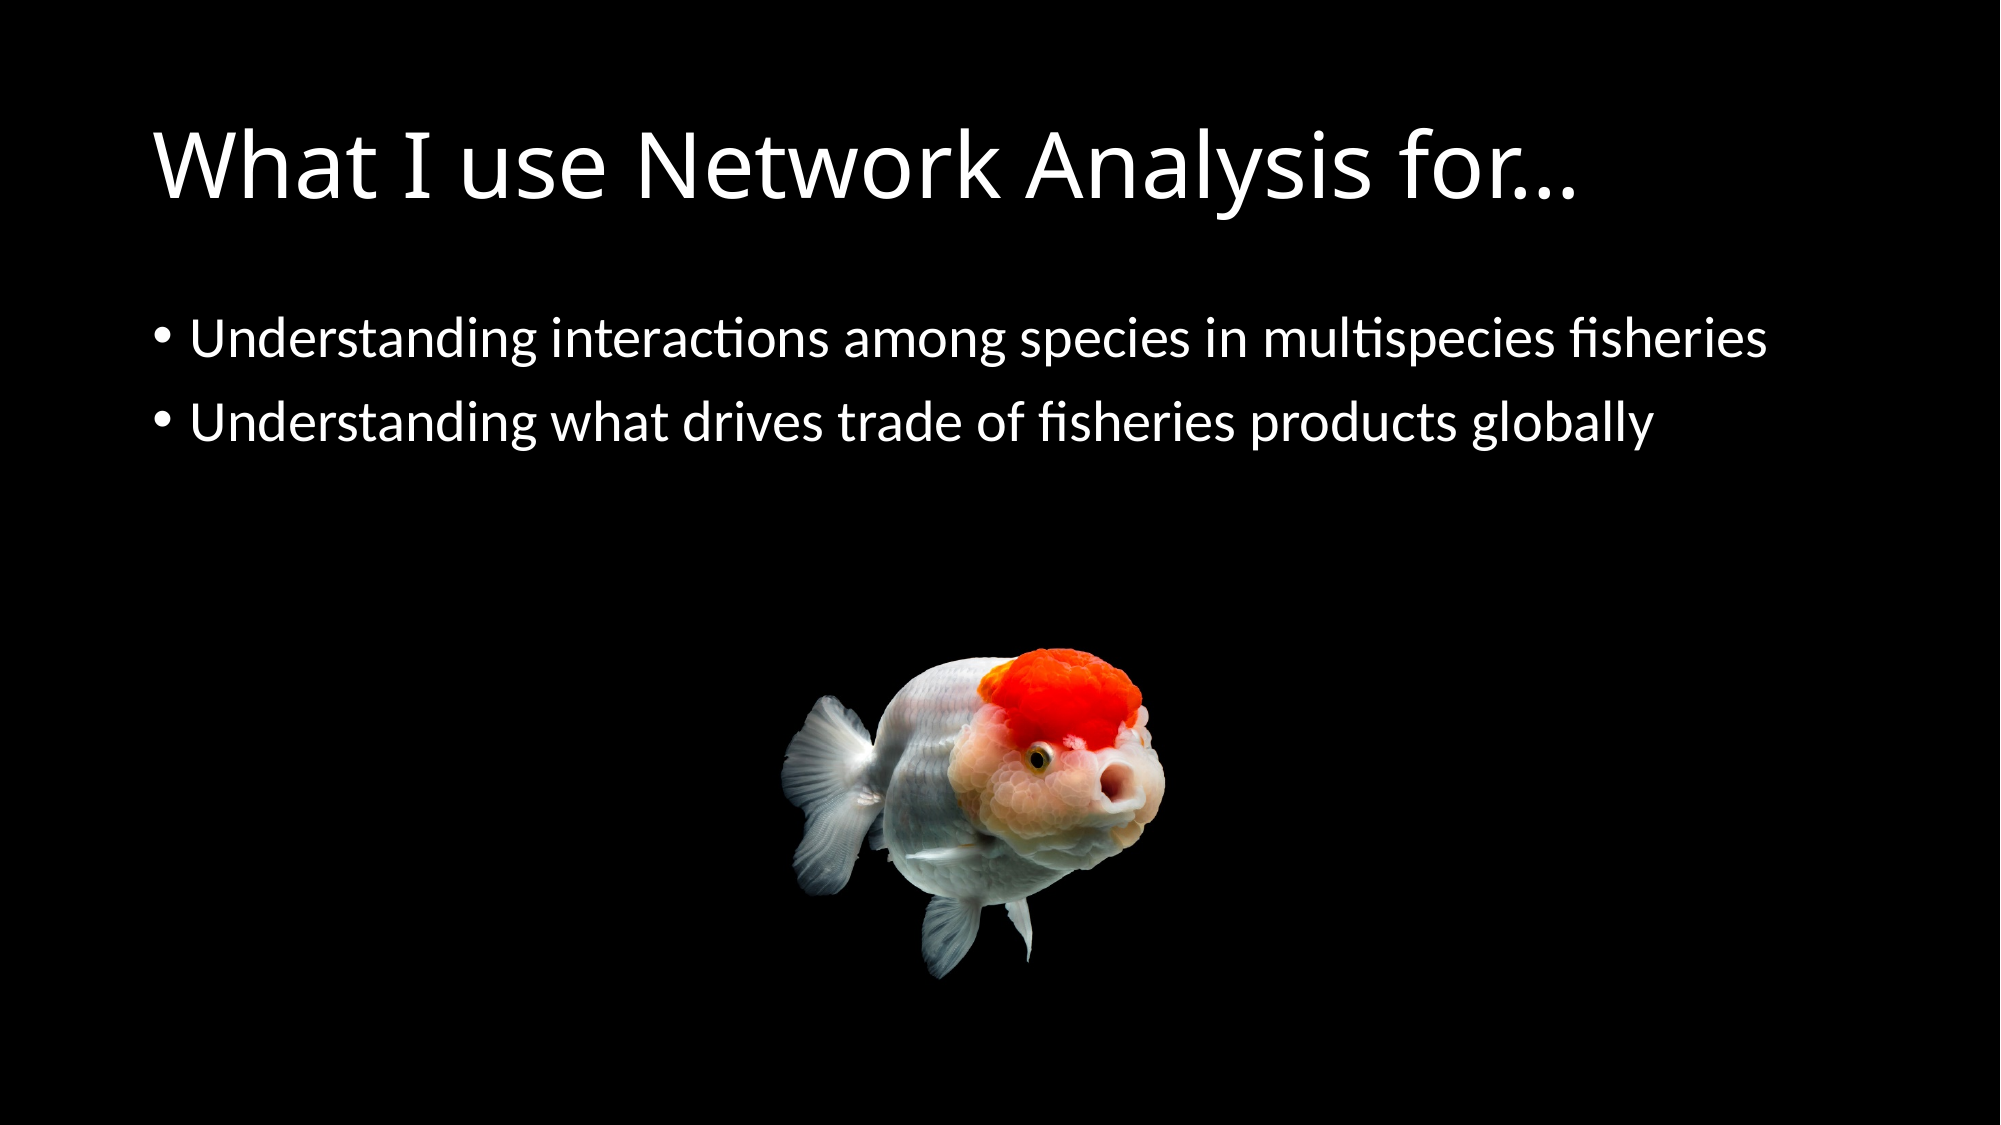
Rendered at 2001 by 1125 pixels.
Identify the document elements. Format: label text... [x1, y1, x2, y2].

list Understanding interactions among species in multispecies fisheries Understanding what drives trade of fisheries products globally [137, 299, 1863, 1014]
picture [630, 526, 1341, 1095]
title What I use Network Analysis for… [137, 59, 1863, 278]
